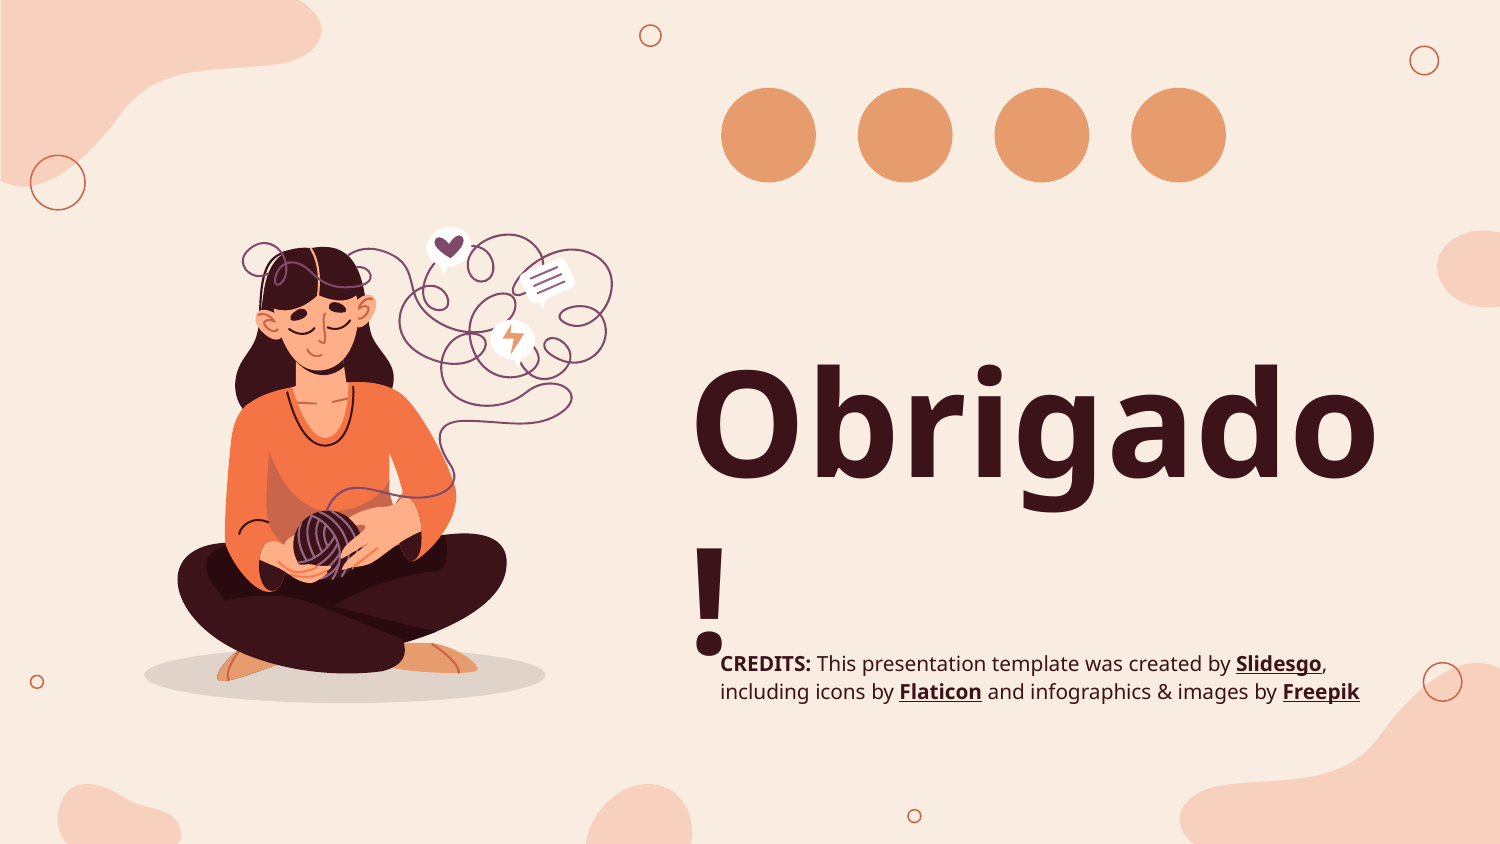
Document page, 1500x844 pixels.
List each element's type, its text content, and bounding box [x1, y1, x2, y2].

text_box [721, 87, 816, 183]
text_box [857, 87, 953, 183]
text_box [143, 226, 616, 704]
title Obrigado! [673, 314, 1432, 530]
text_box [994, 87, 1090, 183]
text_box [1131, 87, 1226, 183]
